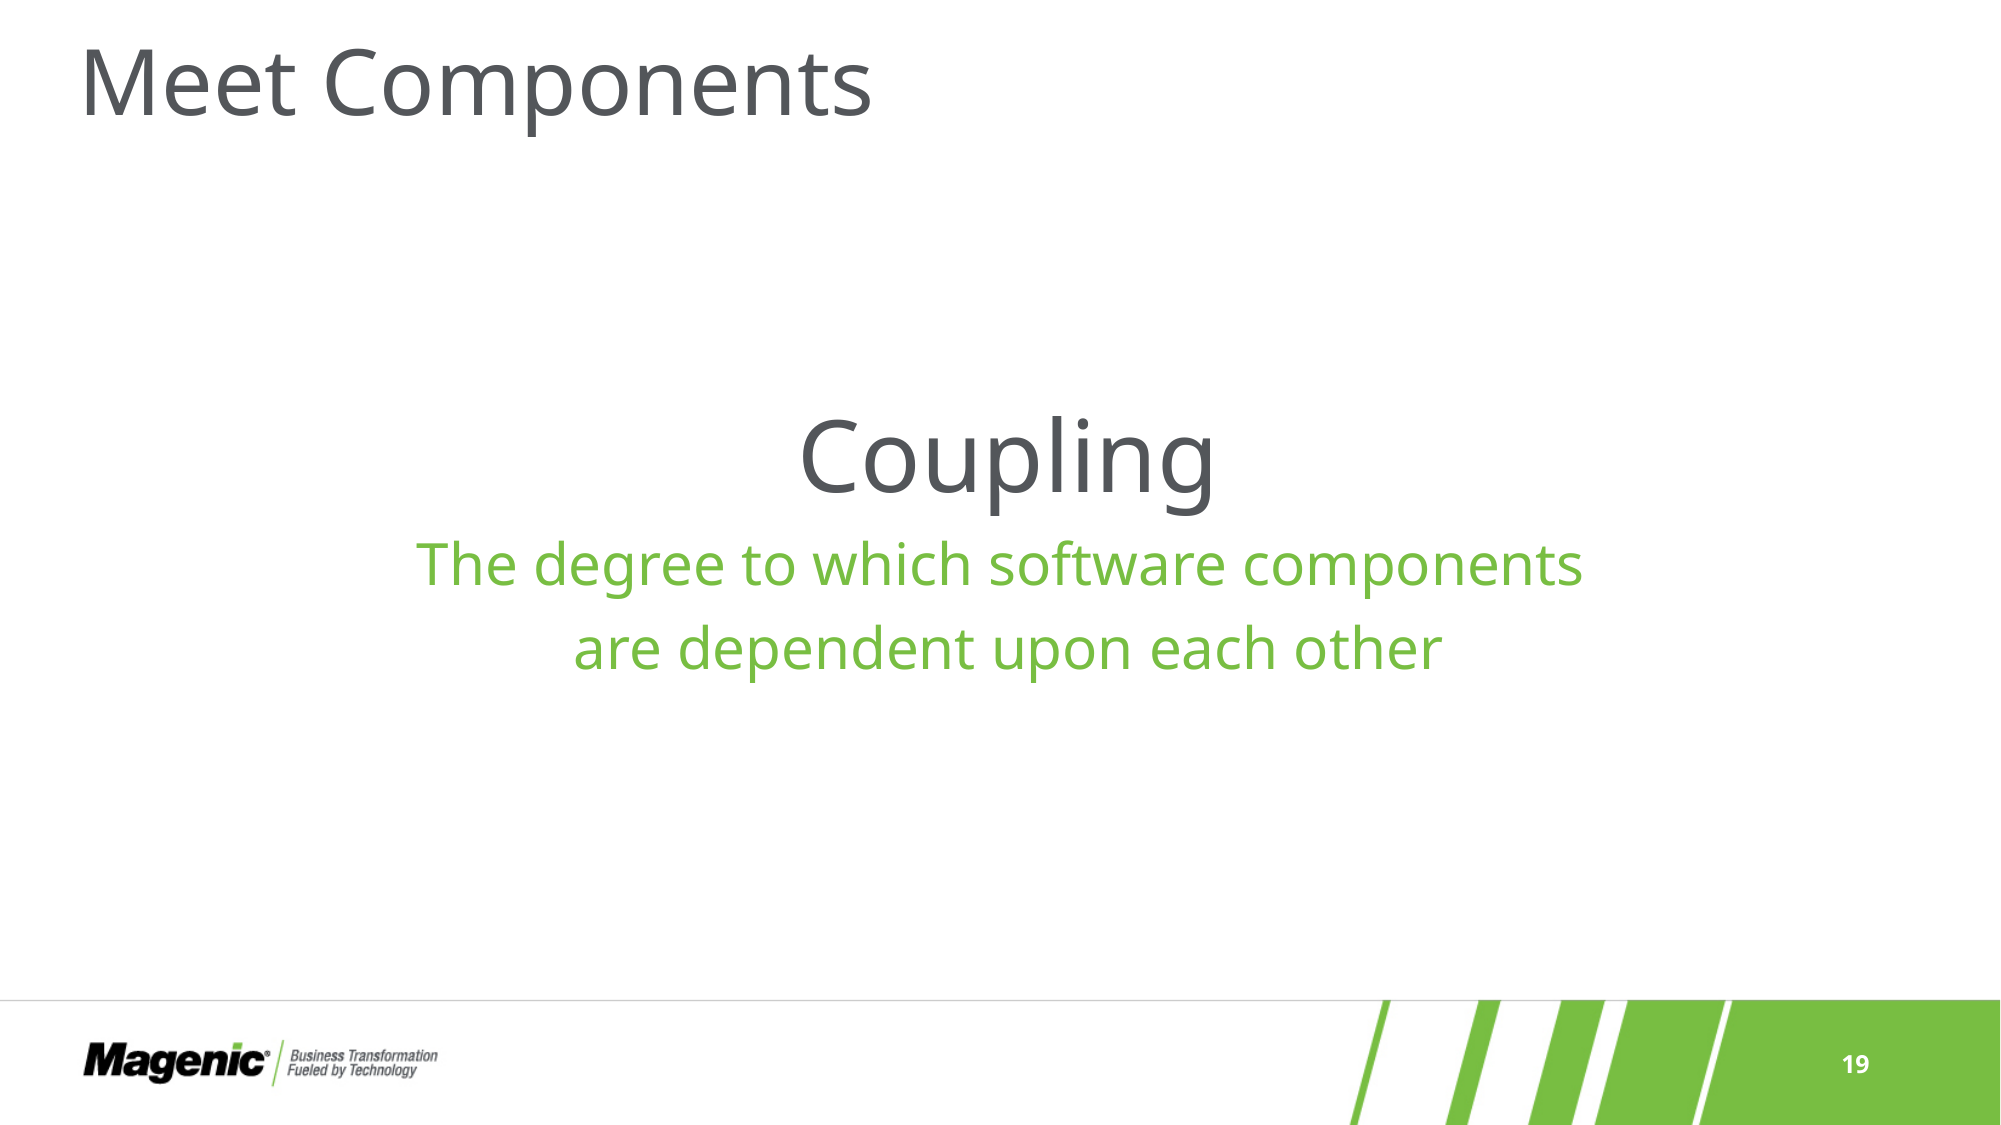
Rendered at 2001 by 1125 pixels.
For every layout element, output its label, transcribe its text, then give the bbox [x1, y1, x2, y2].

title Meet Components [63, 41, 1938, 131]
picture [0, 0, 2001, 1125]
list Coupling The degree to which software components are dependent upon each other [70, 149, 1946, 939]
